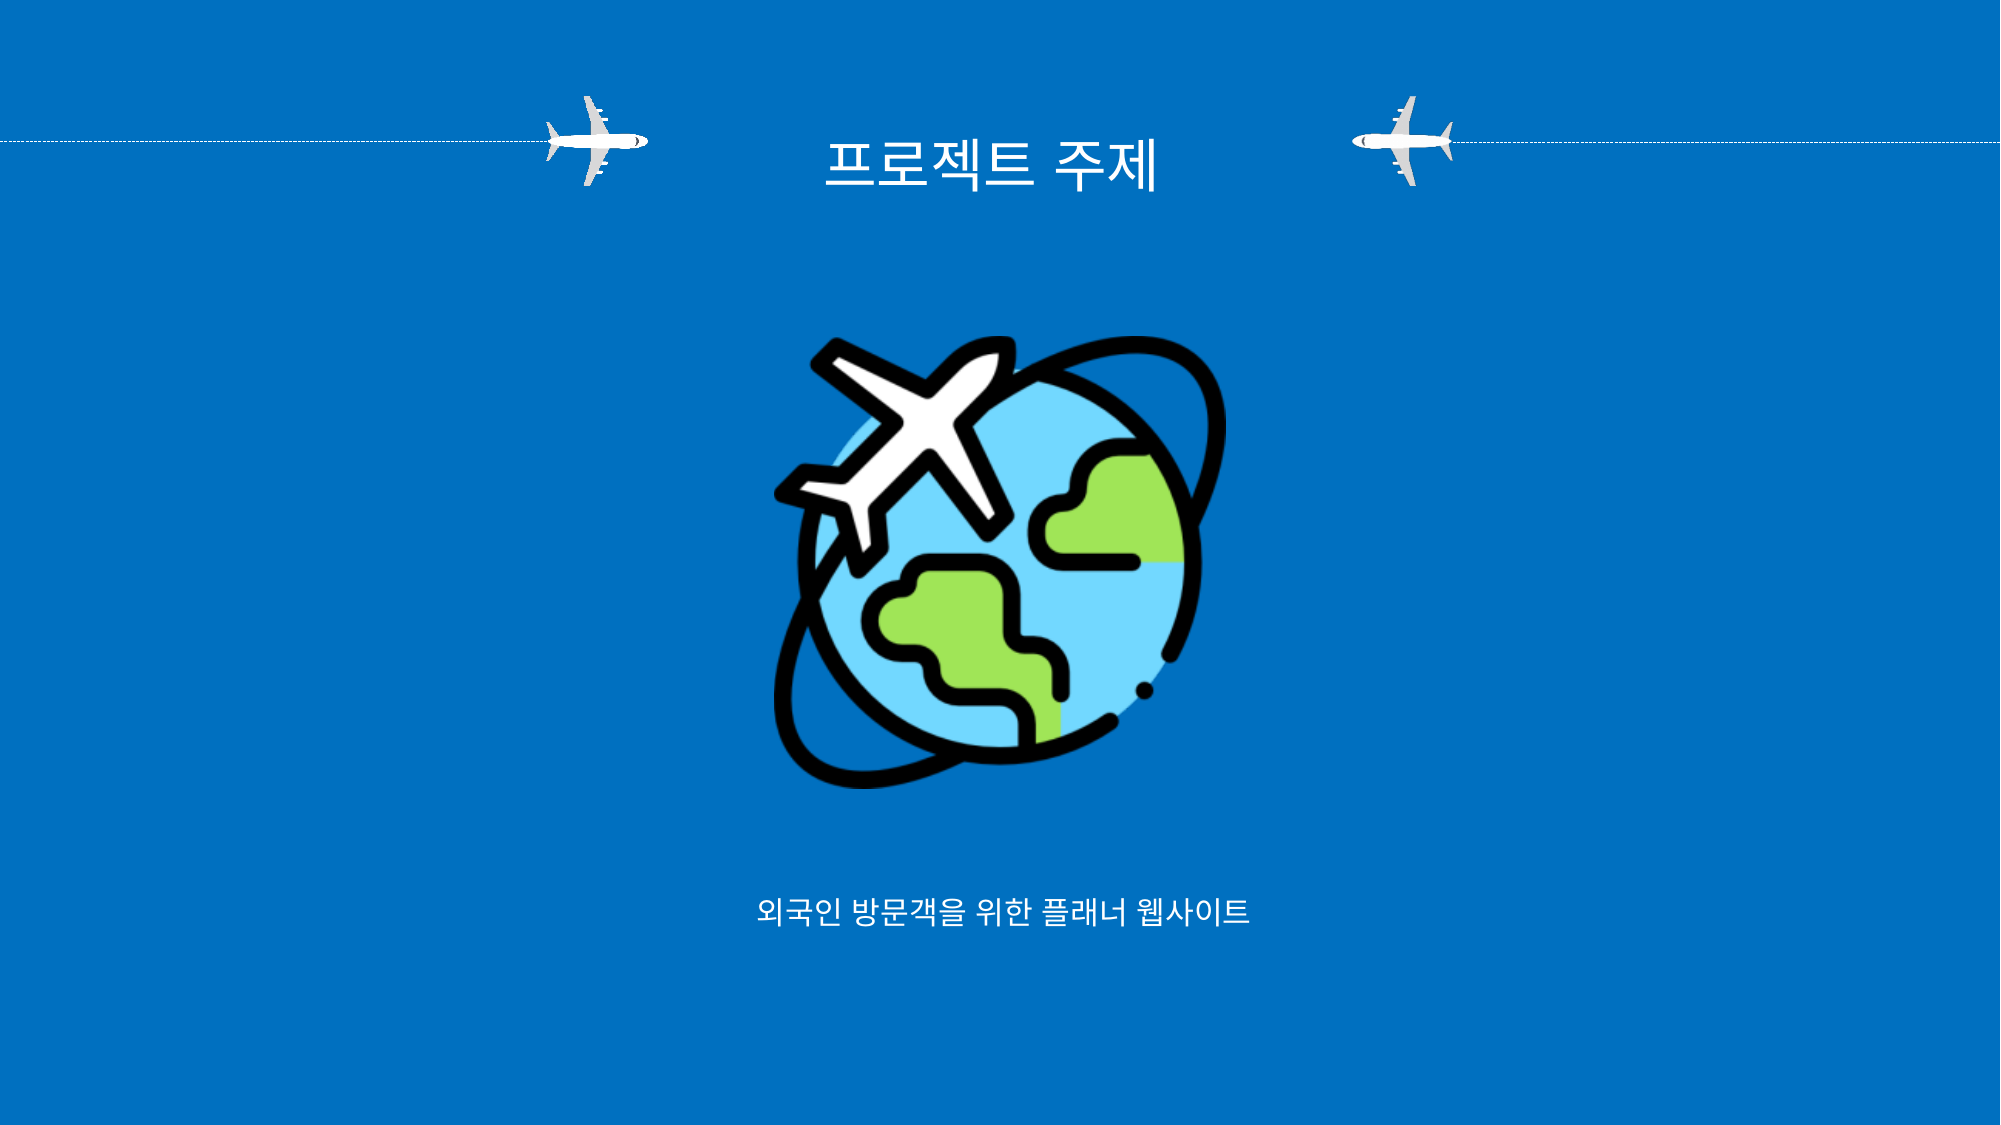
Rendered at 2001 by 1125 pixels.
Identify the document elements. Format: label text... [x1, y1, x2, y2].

text_box 외국인 방문객을 위한 플래너 웹사이트 [429, 886, 1580, 939]
picture [774, 336, 1226, 789]
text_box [0, 96, 648, 186]
text_box 프로젝트 주제 [683, 86, 1317, 207]
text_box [1352, 96, 2000, 186]
